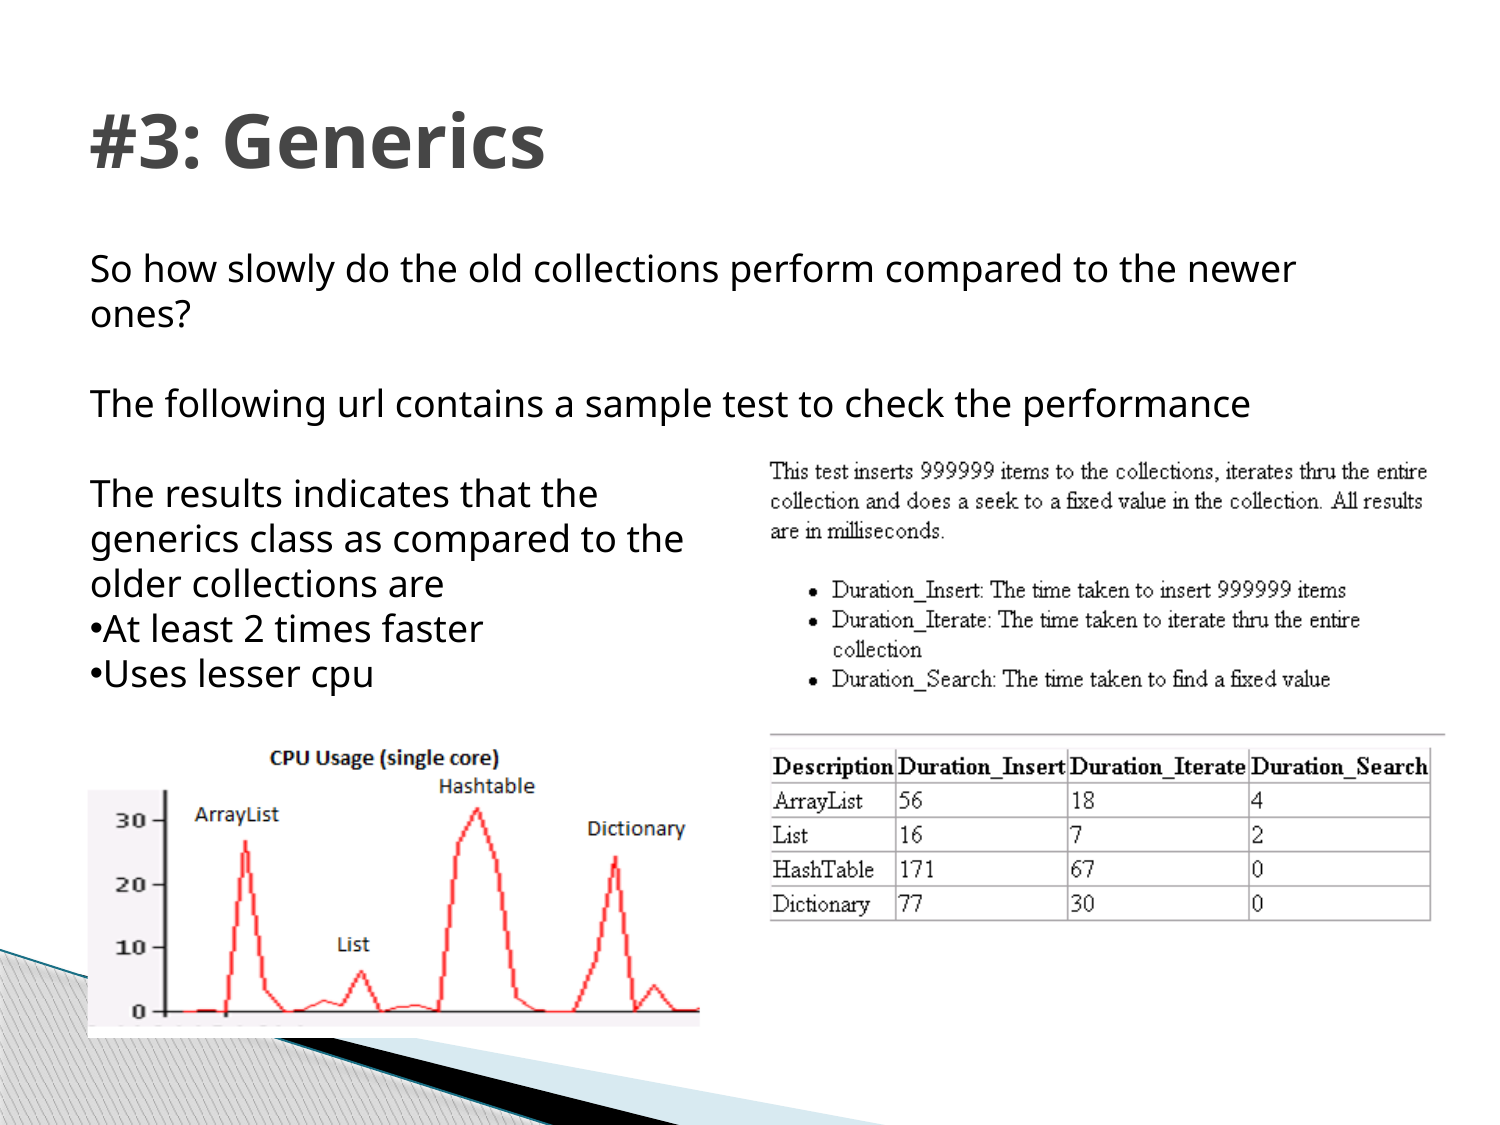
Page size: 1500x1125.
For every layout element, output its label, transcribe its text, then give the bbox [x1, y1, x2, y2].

text_box The results indicates that the generics class as compared to the older collections are At least 2 times faster Uses lesser cpu [74, 462, 750, 703]
text_box So how slowly do the old collections perform compared to the newer ones? The following url contains a sample test to check the performance [75, 237, 1400, 433]
title #3: Generics [75, 45, 1425, 233]
picture [762, 449, 1451, 938]
picture [87, 737, 726, 1038]
